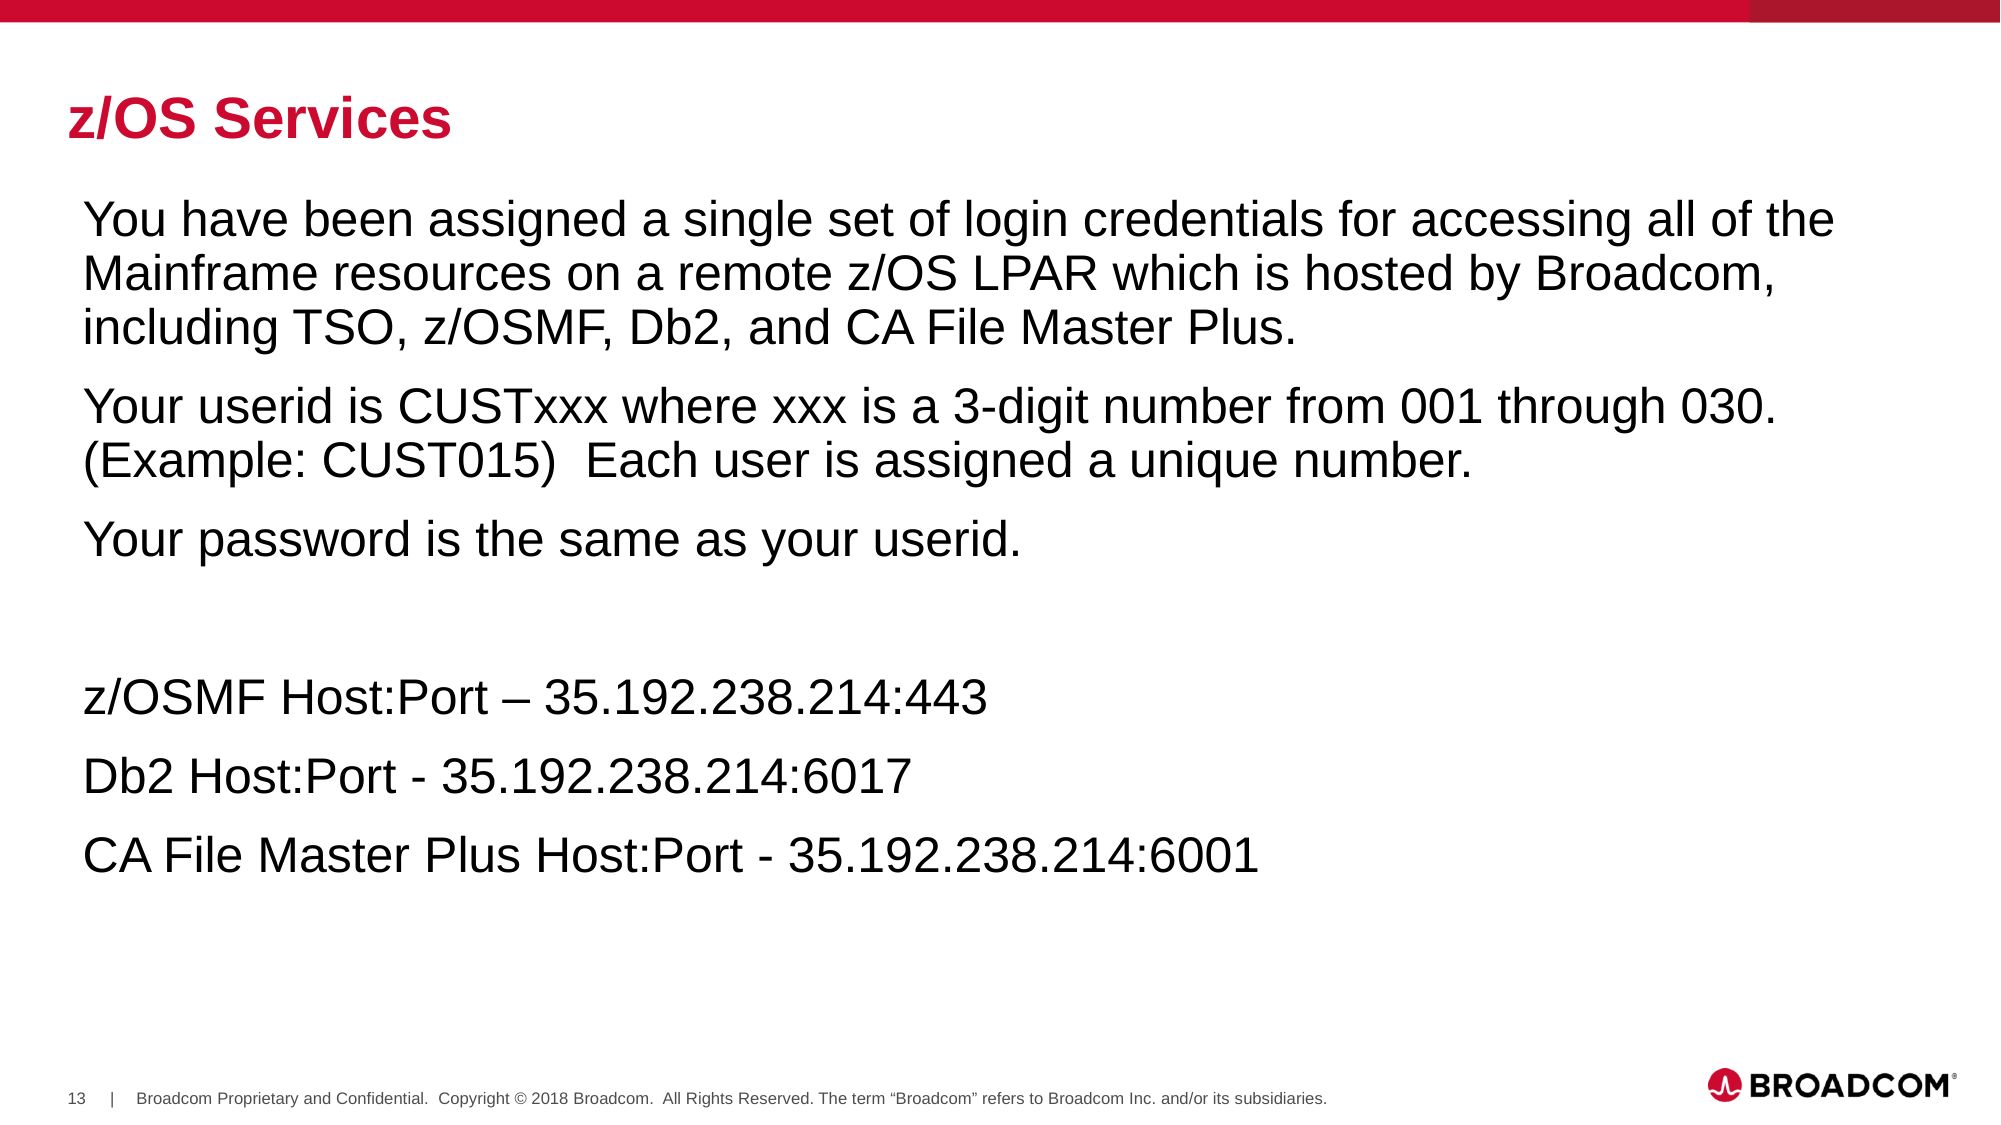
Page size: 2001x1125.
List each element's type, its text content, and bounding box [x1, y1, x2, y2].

title z/OS Services [67, 26, 1933, 185]
picture [1708, 1068, 1957, 1102]
text_box You have been assigned a single set of login credentials for accessing all of the Mainframe resources on a remote z/OS LPAR which is hosted by Broadcom, including TSO, z/OSMF, Db2, and CA File Master Plus. Your userid is CUSTxxx where xxx is a 3-digit number from 001 through 030. (Example: CUST015) Each user is assigned a unique number. Your password is the same as your userid. z/OSMF Host:Port – 35.192.238.214:443 Db2 Host:Port - 35.192.238.214:6017 CA File Master Plus Host:Port - 35.192.238.214:6001 [67, 185, 1933, 998]
